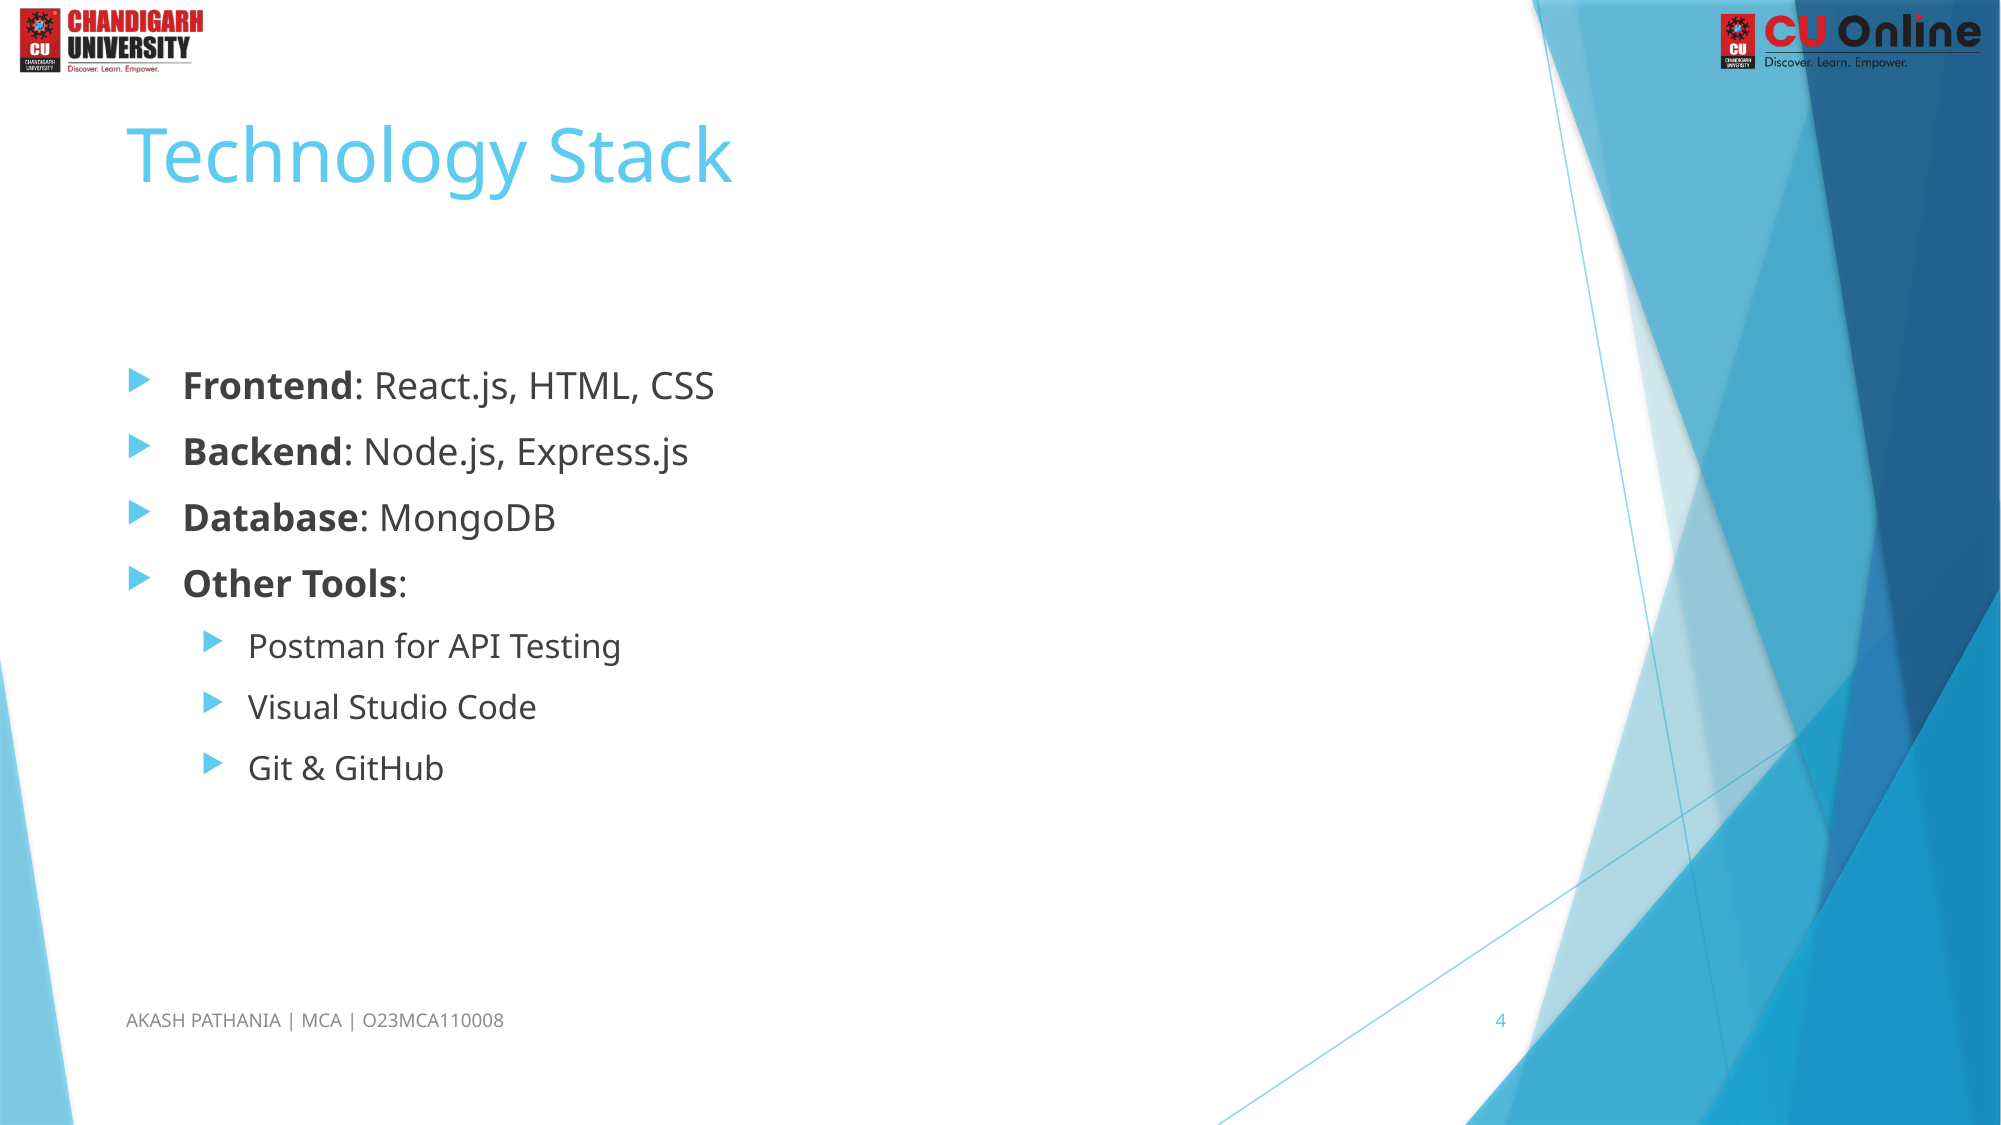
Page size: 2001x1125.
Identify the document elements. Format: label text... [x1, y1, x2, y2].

list Frontend: React.js, HTML, CSS Backend: Node.js, Express.js Database: MongoDB Other Tools: Postman for API Testing Visual Studio Code Git & GitHub [111, 354, 1522, 992]
picture [1720, 13, 1981, 69]
slide_number 4 [1409, 991, 1522, 1051]
picture [19, 7, 204, 74]
footer AKASH PATHANIA | MCA | O23MCA110008 [111, 991, 1145, 1051]
title Technology Stack [111, 99, 1522, 317]
